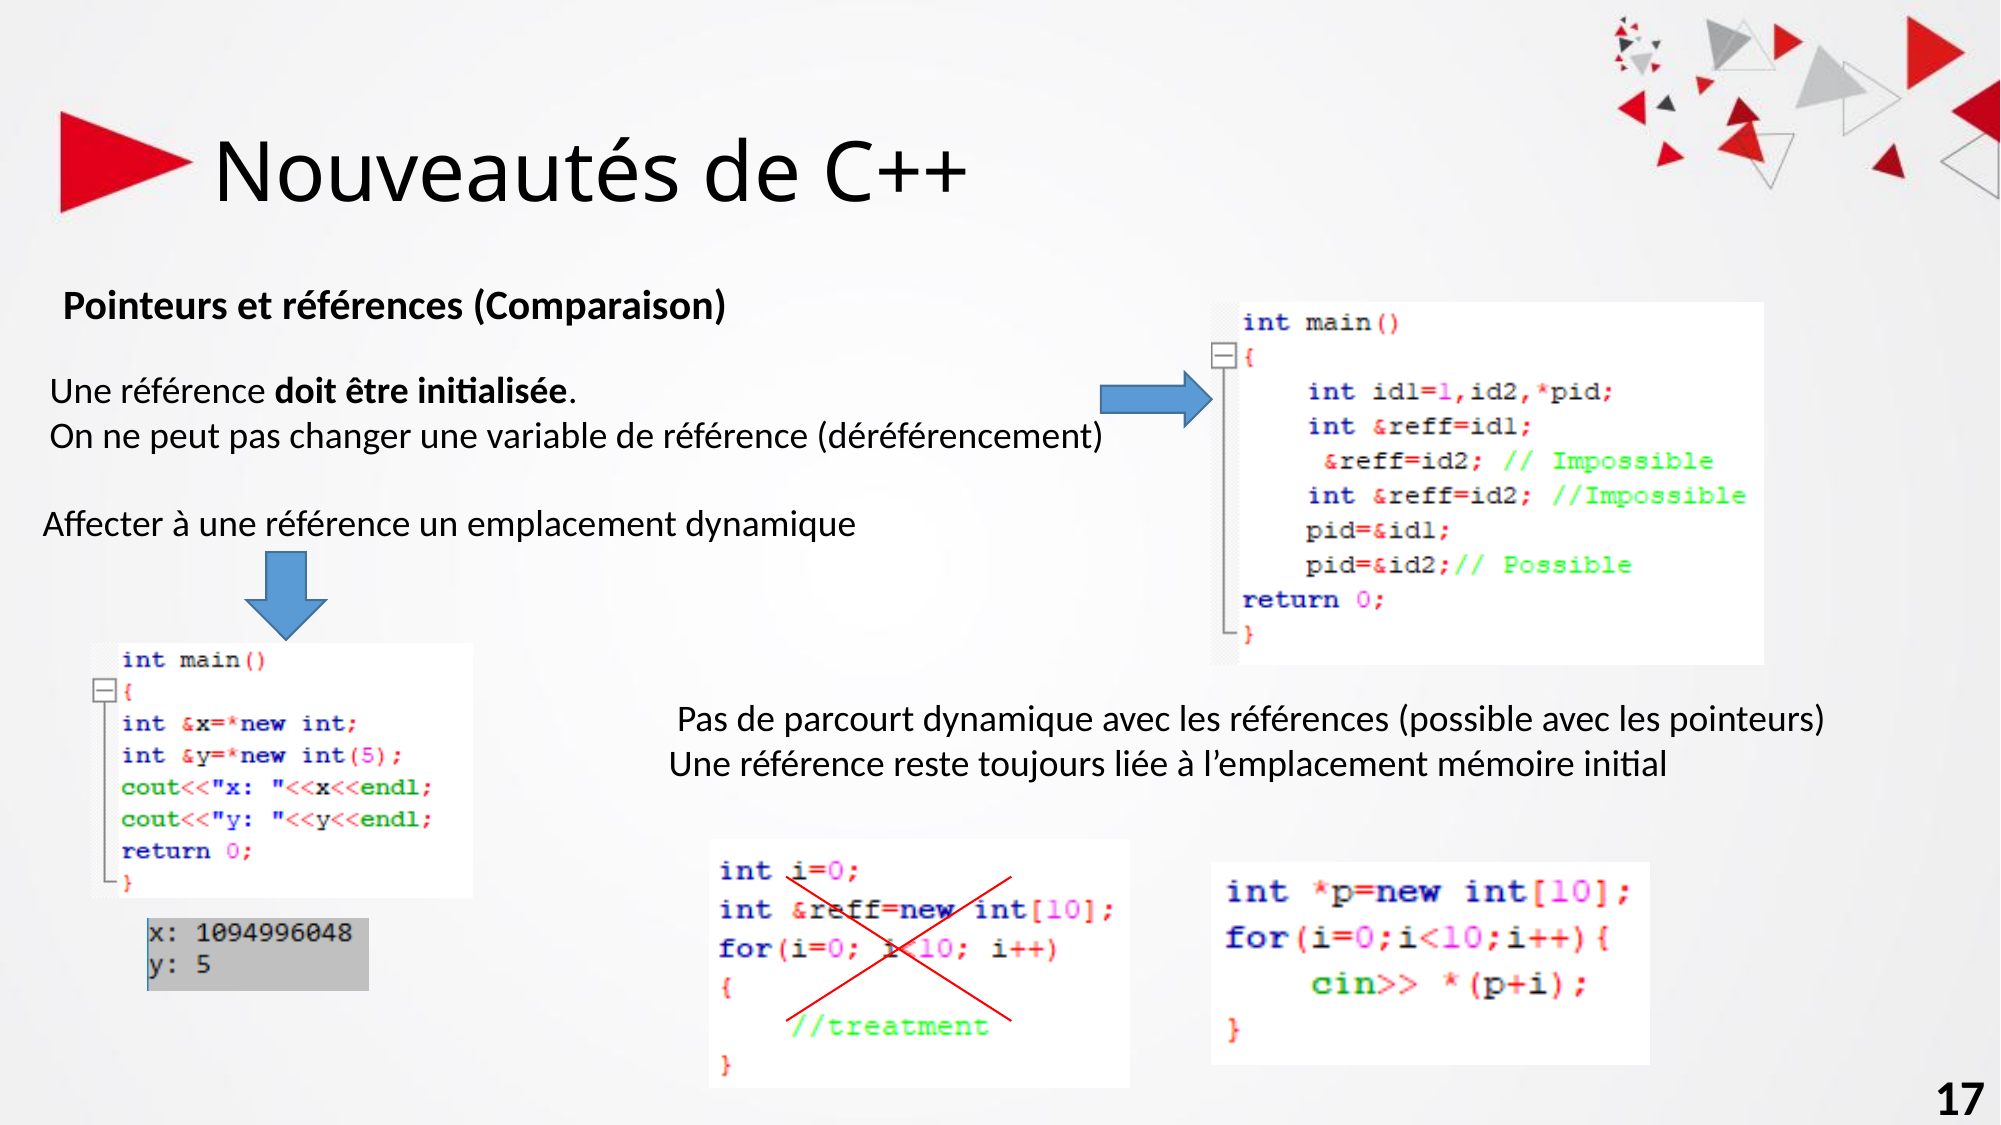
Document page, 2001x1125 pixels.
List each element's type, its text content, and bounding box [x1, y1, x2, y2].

text_box [1100, 372, 1206, 427]
picture [0, 0, 2001, 1125]
text_box Pas de parcourt dynamique avec les références (possible avec les pointeurs) Une référence reste toujours liée à l’emplacement mémoire initial [653, 685, 1844, 791]
title Nouveautés de C++ [72, 62, 1798, 269]
text_box Pointeurs et références (Comparaison) [48, 269, 1919, 335]
text_box Affecter à une référence un emplacement dynamique [27, 491, 991, 552]
text_box [246, 552, 326, 640]
text_box Une référence doit être initialisée. On ne peut pas changer une variable de référence (déréférencement) [34, 358, 1141, 464]
slide_number 17 [1550, 1065, 2000, 1125]
